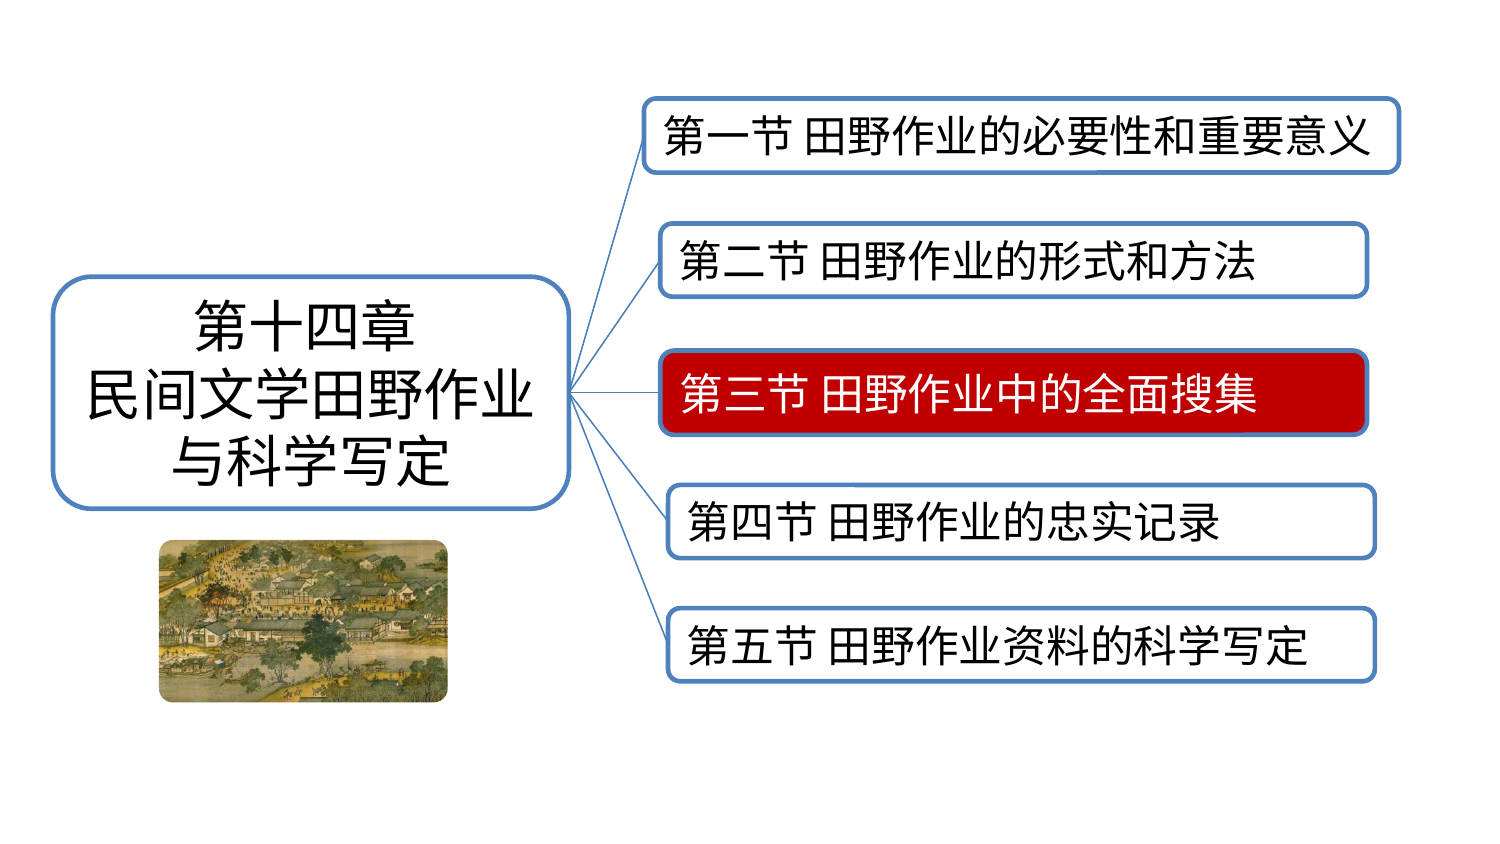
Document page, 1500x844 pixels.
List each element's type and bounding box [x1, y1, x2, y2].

picture [158, 682, 448, 703]
text_box [52, 98, 1400, 682]
